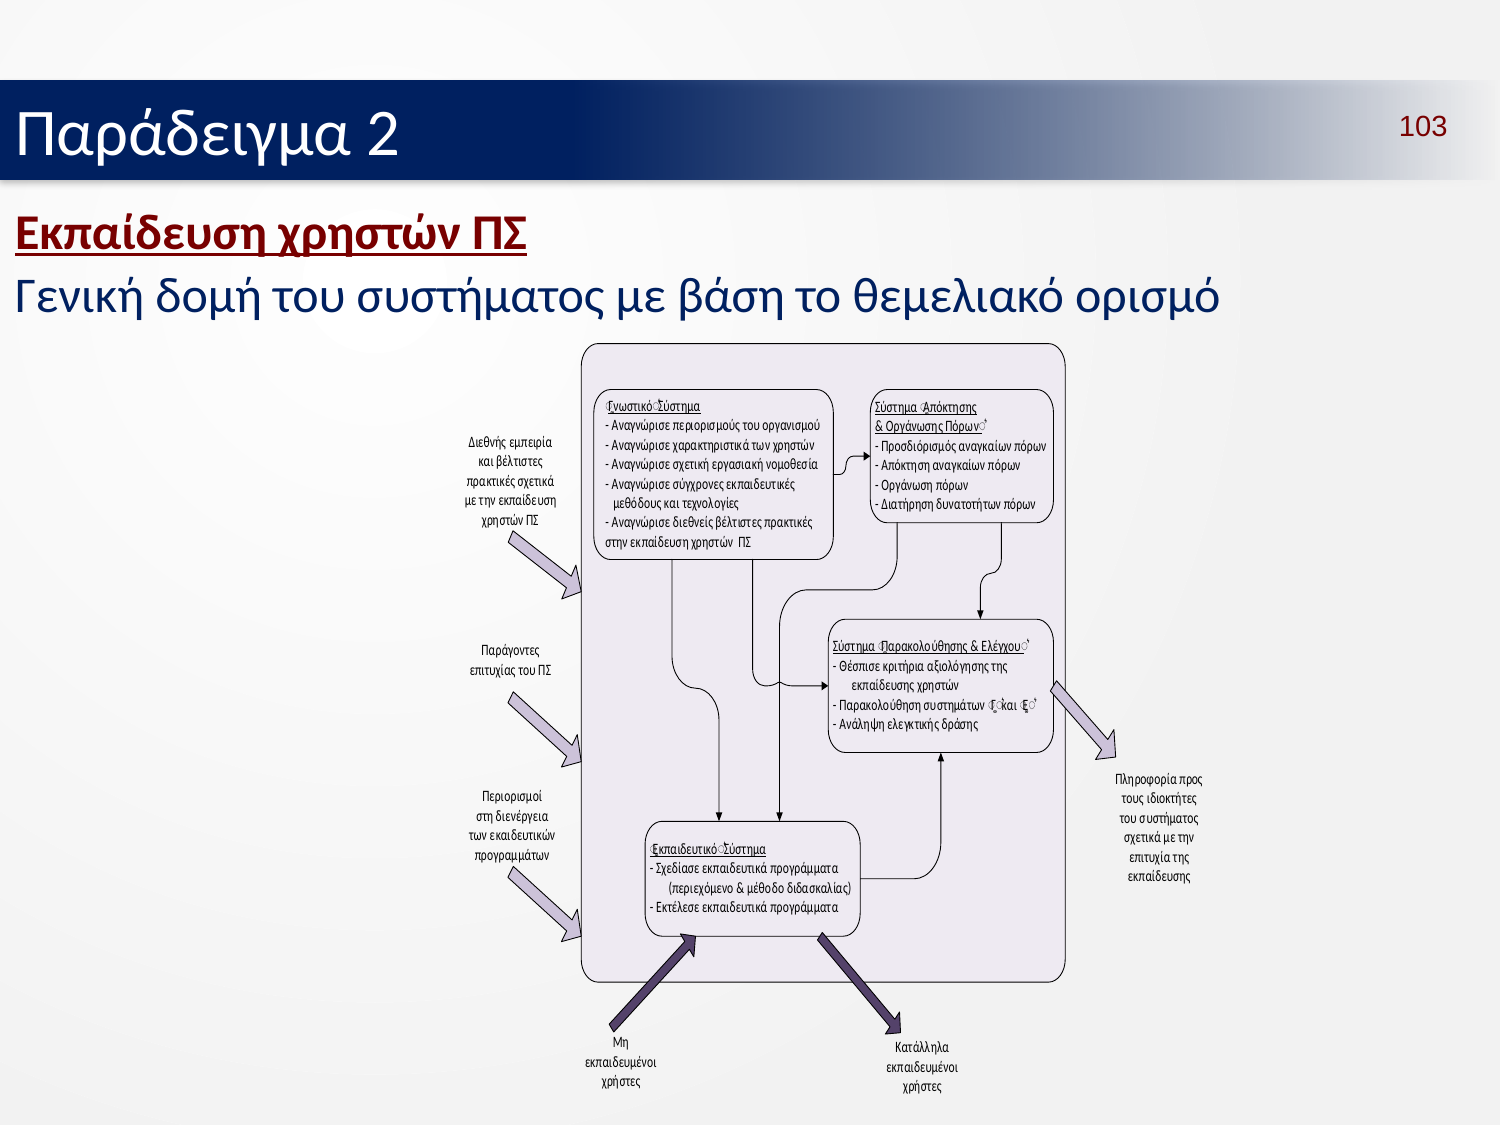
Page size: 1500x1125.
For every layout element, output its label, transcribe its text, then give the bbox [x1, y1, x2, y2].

slide_number 103 [1376, 100, 1471, 163]
list Παράδειγμα 2 [0, 80, 1471, 180]
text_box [454, 341, 1211, 1103]
list Γενική δομή του συστήματος με βάση το θεμελιακό ορισμό [0, 255, 1495, 338]
title Εκπαίδευση χρηστών ΠΣ [0, 181, 1495, 255]
